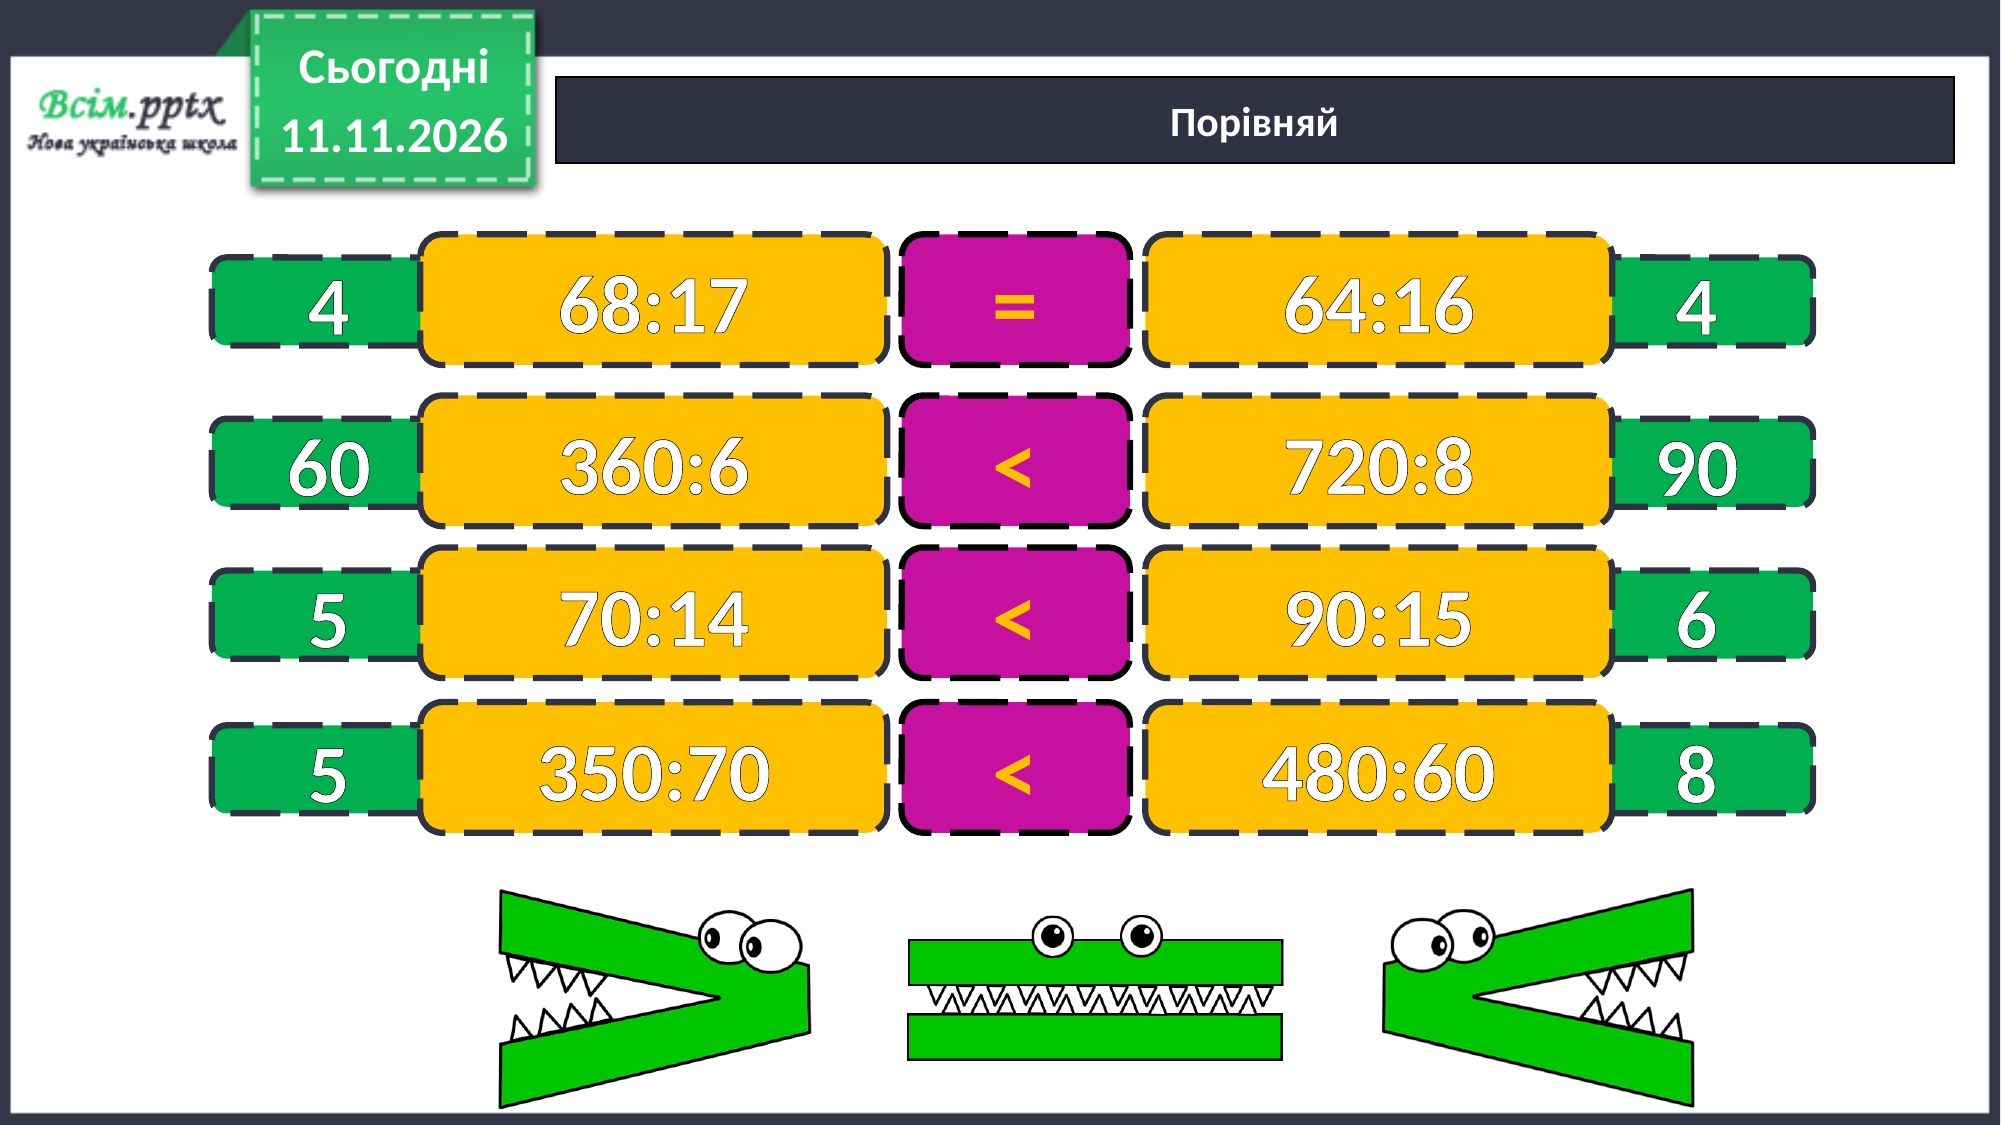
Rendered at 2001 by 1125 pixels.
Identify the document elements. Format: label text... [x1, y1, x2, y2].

text_box Порівняй [555, 76, 1955, 164]
text_box < [900, 394, 1131, 528]
text_box Сьогодні [284, 26, 535, 101]
text_box 70:14 [419, 546, 889, 680]
text_box 480:60 [1144, 701, 1614, 834]
text_box 06.04.2022 [263, 101, 524, 164]
text_box 5 [210, 569, 420, 660]
text_box 350:70 [419, 701, 889, 834]
text_box 64:16 [1144, 233, 1614, 366]
text_box 360:6 [419, 394, 889, 528]
text_box 8 [1613, 724, 1815, 815]
text_box 90:15 [1144, 546, 1614, 680]
text_box 5 [210, 724, 420, 815]
text_box 4 [1613, 256, 1815, 347]
text_box 720:8 [1144, 394, 1614, 528]
text_box = [900, 233, 1131, 366]
text_box < [900, 546, 1131, 680]
text_box < [900, 701, 1131, 834]
picture [0, 0, 2001, 1125]
text_box 6 [1613, 569, 1815, 660]
text_box 90 [1613, 417, 1815, 508]
text_box 60 [210, 417, 420, 508]
text_box 68:17 [419, 233, 889, 366]
text_box 4 [210, 256, 420, 347]
